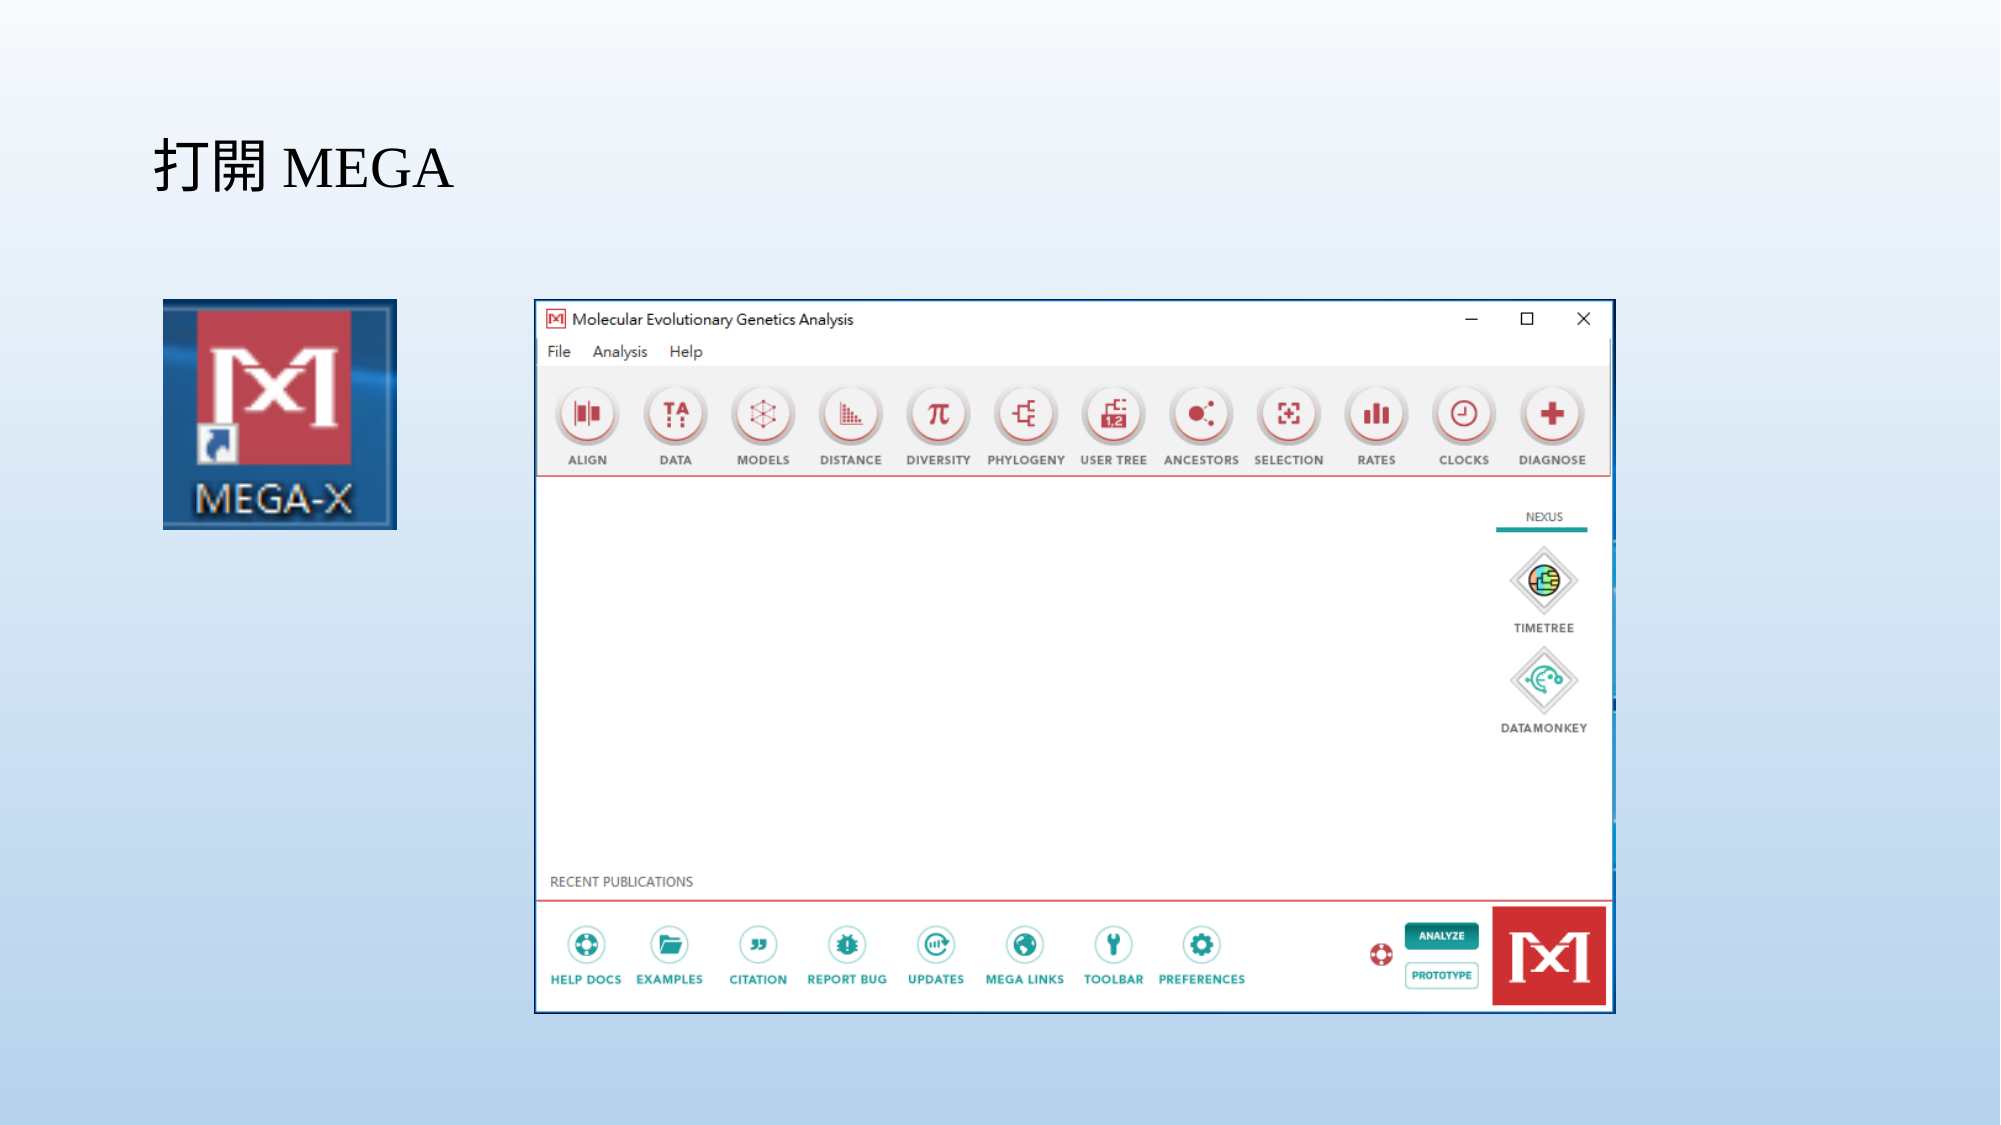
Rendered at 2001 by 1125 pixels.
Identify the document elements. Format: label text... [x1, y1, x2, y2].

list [534, 299, 1616, 1014]
title 打開MEGA [137, 59, 1863, 278]
picture [163, 299, 397, 530]
